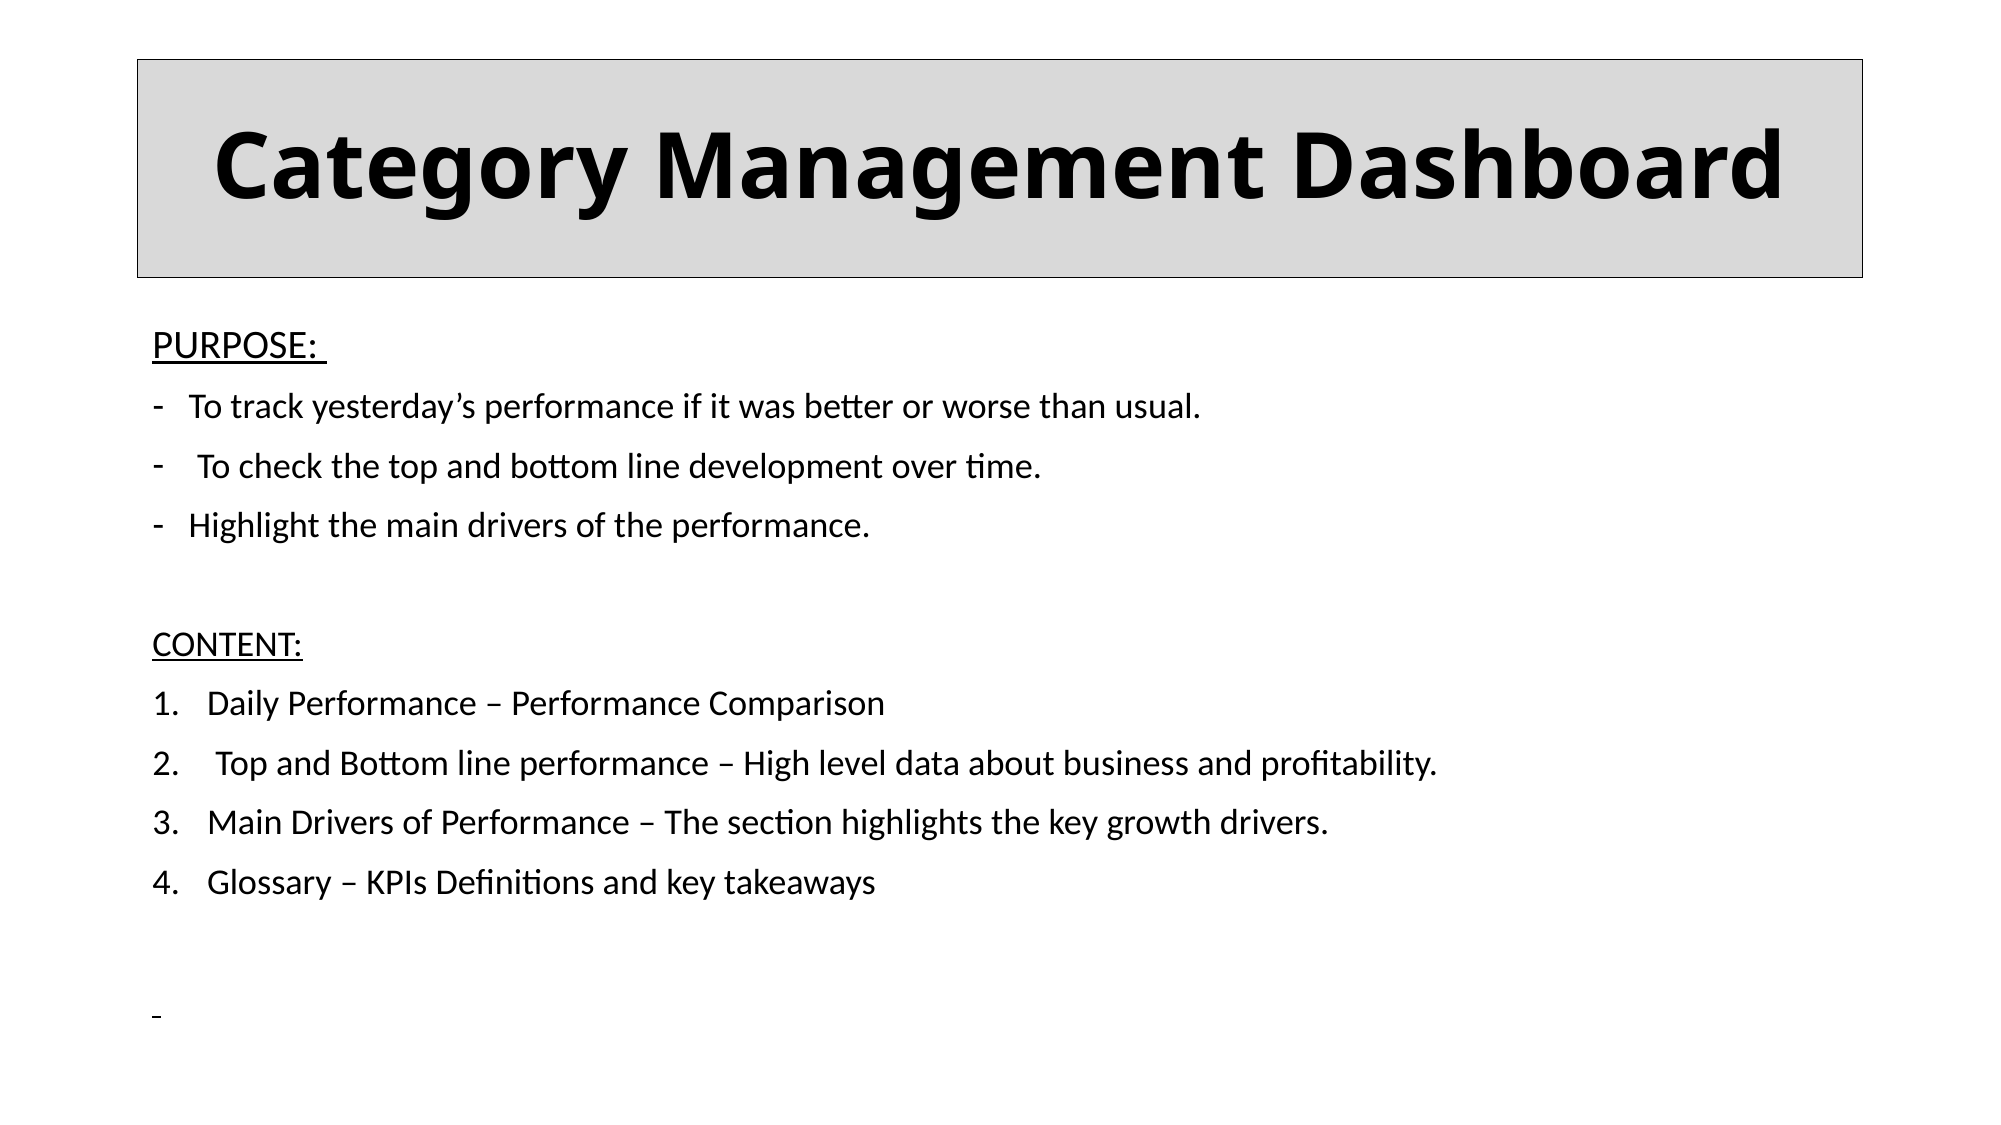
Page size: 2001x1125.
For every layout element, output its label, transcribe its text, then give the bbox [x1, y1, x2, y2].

title Category Management Dashboard [137, 59, 1863, 278]
list PURPOSE: To track yesterday’s performance if it was better or worse than usual. To check the top and bottom line development over time. Highlight the main drivers of the performance. CONTENT: Daily Performance – Performance Comparison Top and Bottom line performance – High level data about business and profitability. Main Drivers of Performance – The section highlights the key growth drivers. Glossary – KPIs Definitions and key takeaways [137, 316, 1863, 1030]
